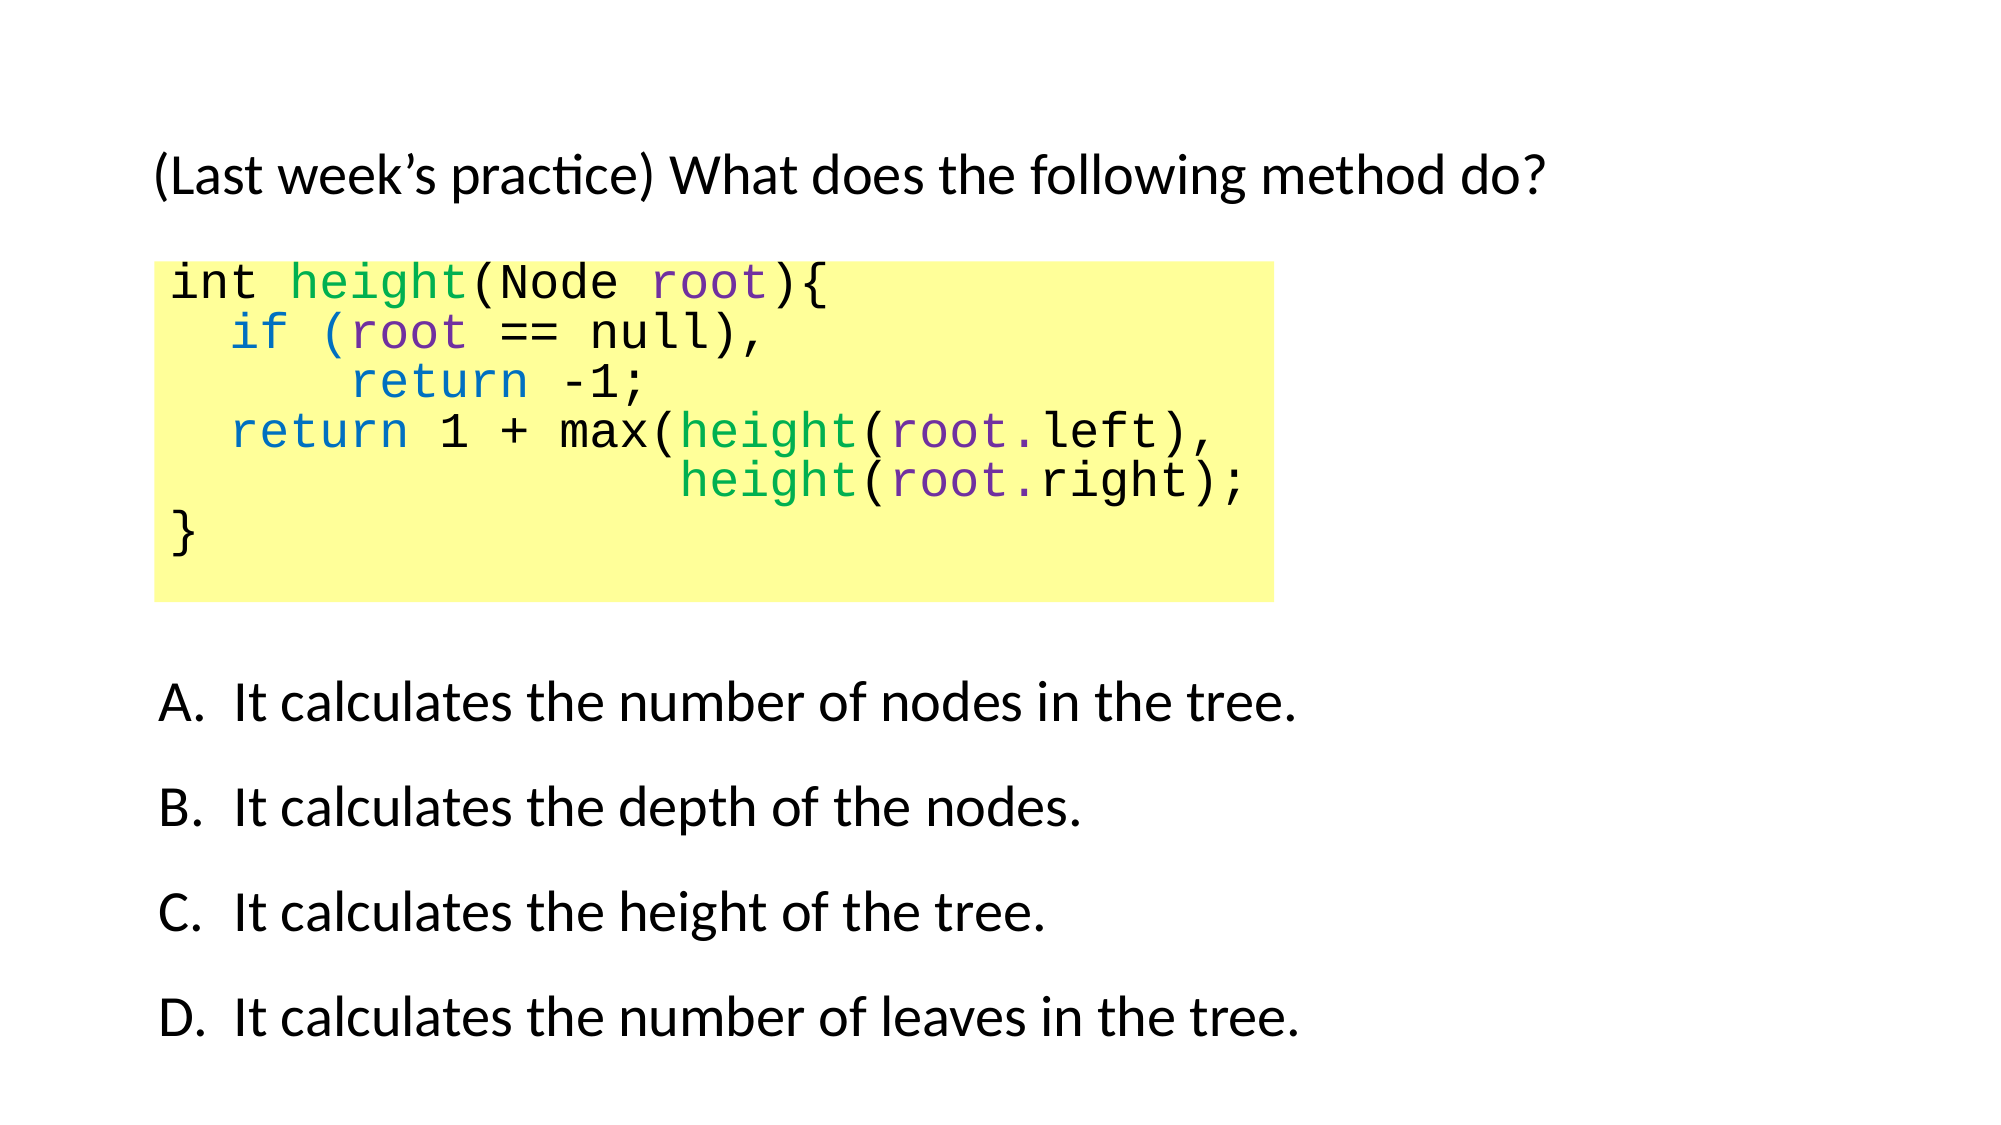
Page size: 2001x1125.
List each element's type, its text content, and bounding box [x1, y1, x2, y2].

text_box It calculates the number of nodes in the tree. It calculates the depth of the nodes. It calculates the height of the tree. It calculates the number of leaves in the tree. [143, 621, 1503, 1056]
text_box int height(Node root){ if (root == null), return -1; return 1 + max(height(root.left), height(root.right); } [154, 261, 1275, 603]
list (Last week’s practice) What does the following method do? [137, 128, 1863, 266]
